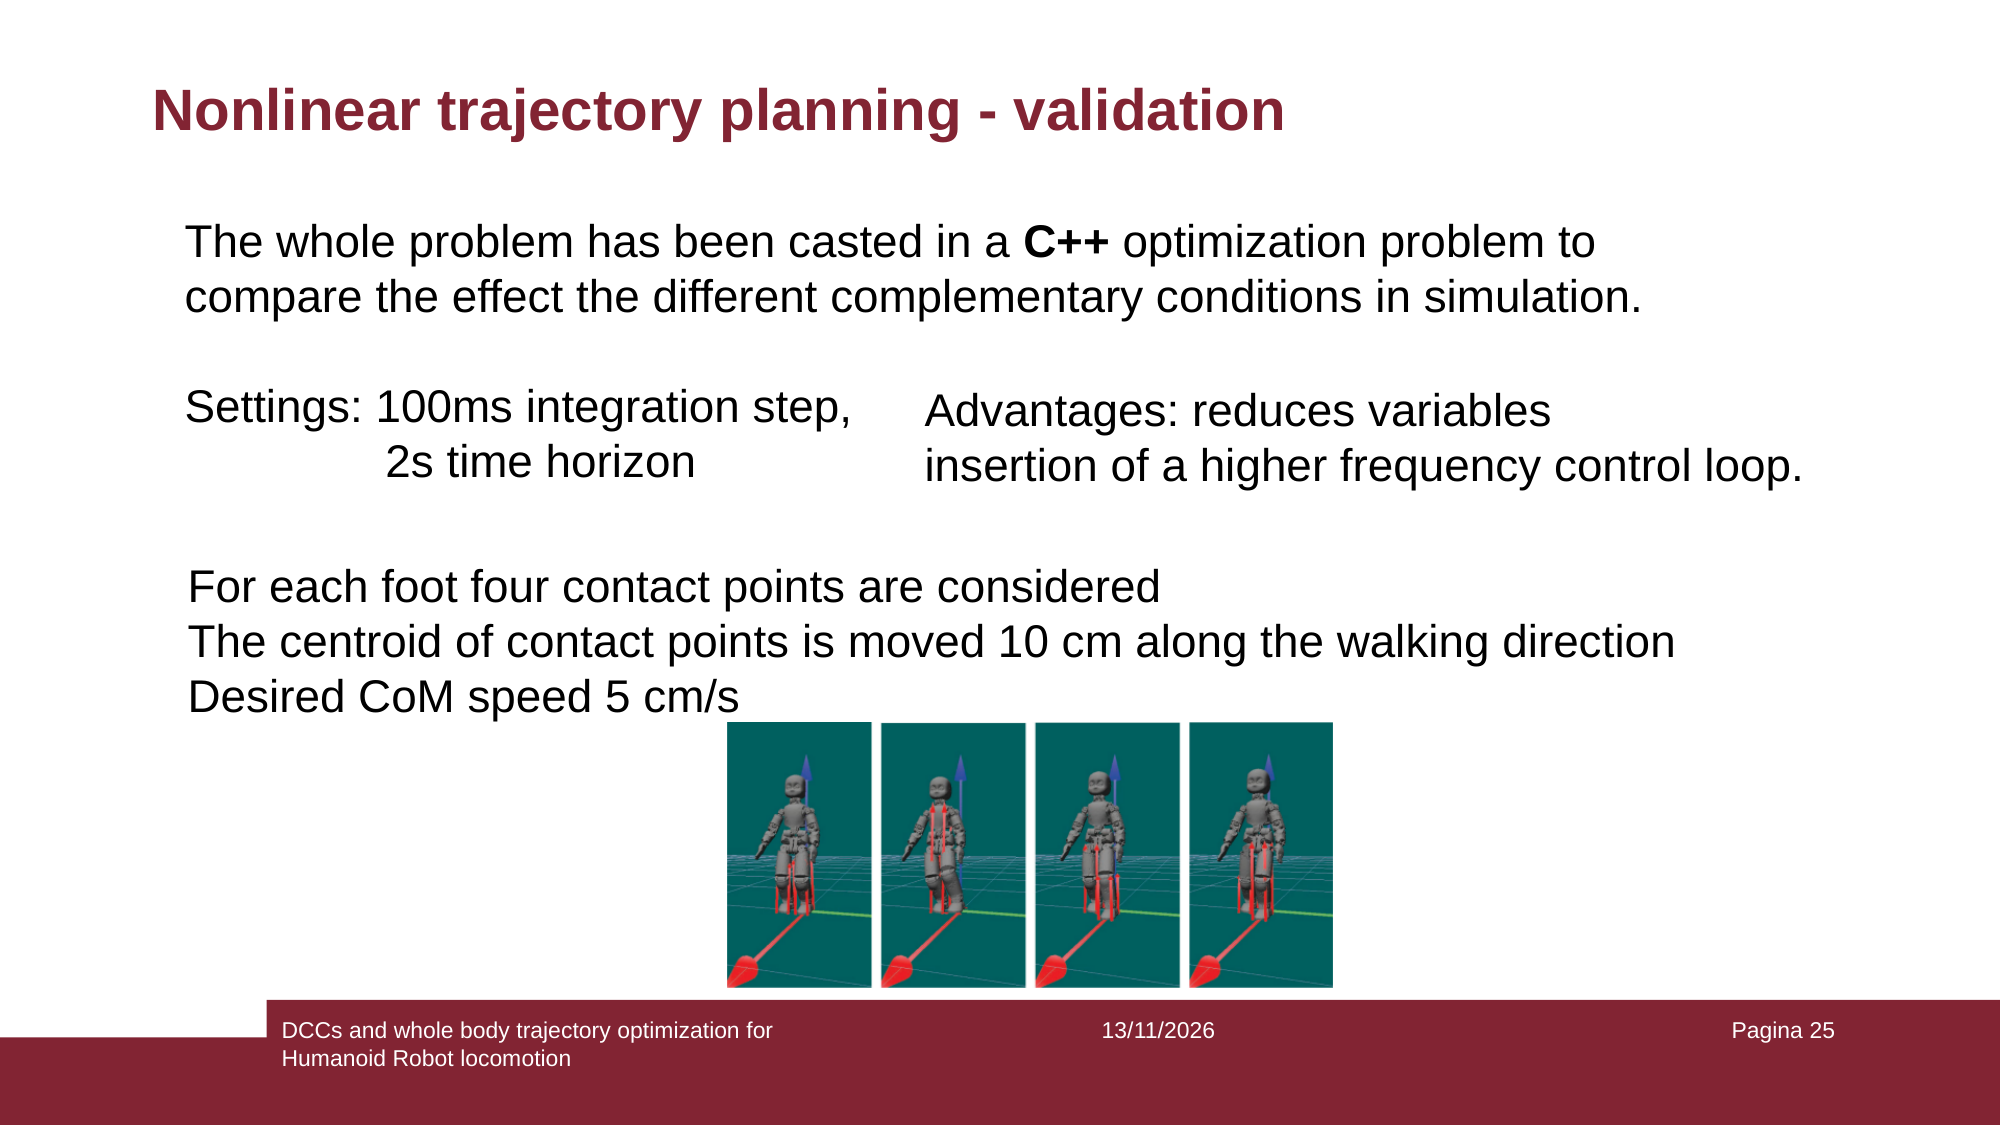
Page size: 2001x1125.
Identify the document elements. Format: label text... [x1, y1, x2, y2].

title Nonlinear trajectory planning - validation [137, 64, 1792, 148]
picture [724, 722, 1335, 991]
text_box Advantages: reduces variables insertion of a higher frequency control loop. [909, 373, 1957, 554]
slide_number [950, 1008, 1367, 1084]
footer DCCs and whole body trajectory optimization for Humanoid Robot locomotion [266, 1008, 900, 1084]
text_box The whole problem has been casted in a C++ optimization problem to compare the effect the different complementary conditions in simulation. Settings: 100ms integration step, 2s time horizon [169, 203, 1686, 494]
slide_number Pagina 25 [1433, 1008, 1850, 1084]
text_box For each foot four contact points are considered The centroid of contact points is moved 10 cm along the walking direction Desired CoM speed 5 cm/s [173, 549, 1886, 784]
